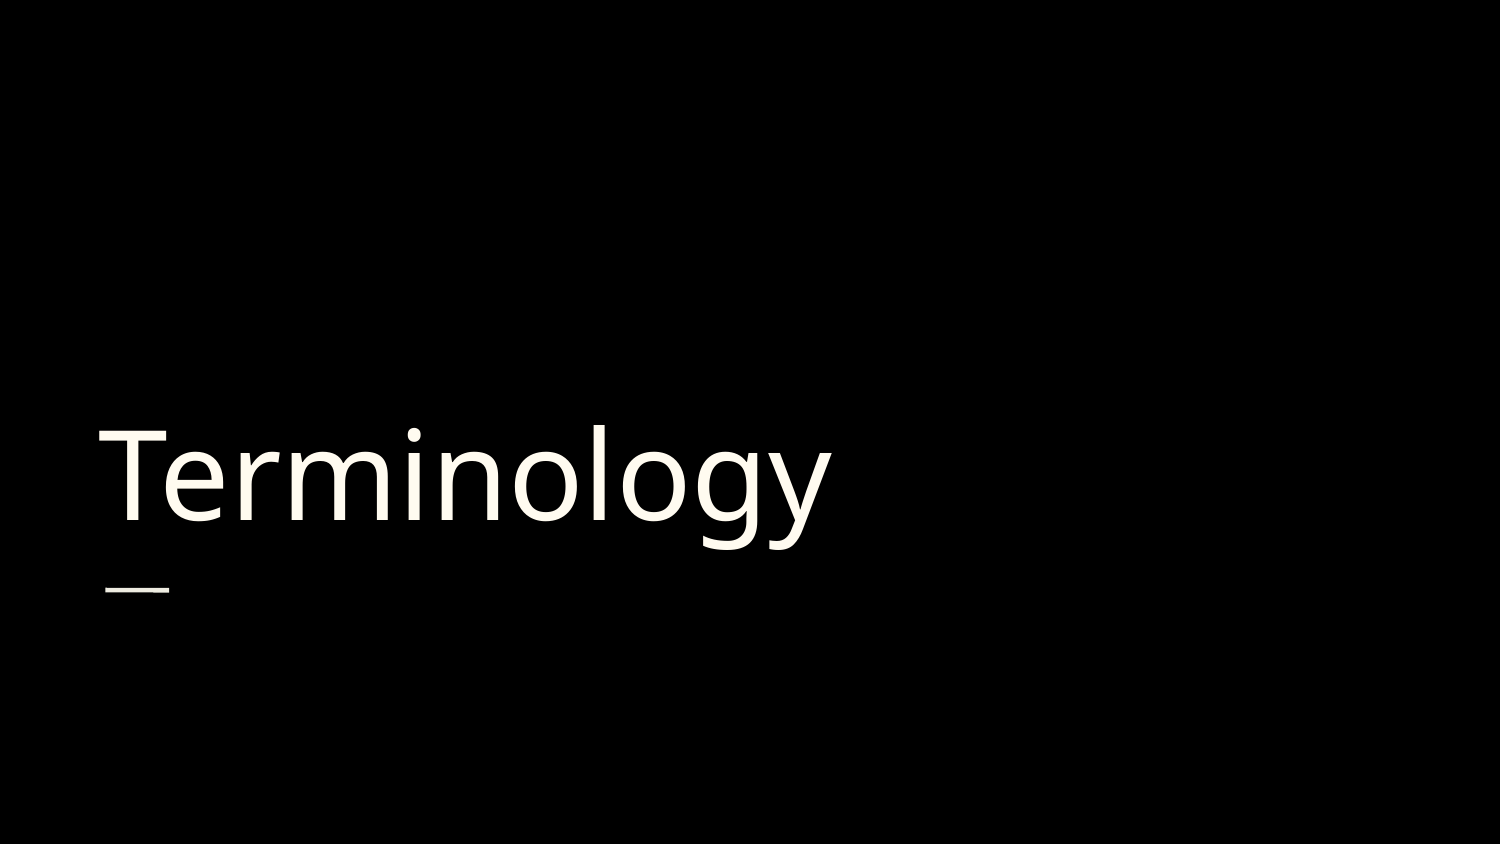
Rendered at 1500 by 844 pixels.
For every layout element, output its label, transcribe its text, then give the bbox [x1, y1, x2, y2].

text_box Terminology [84, 310, 1416, 561]
